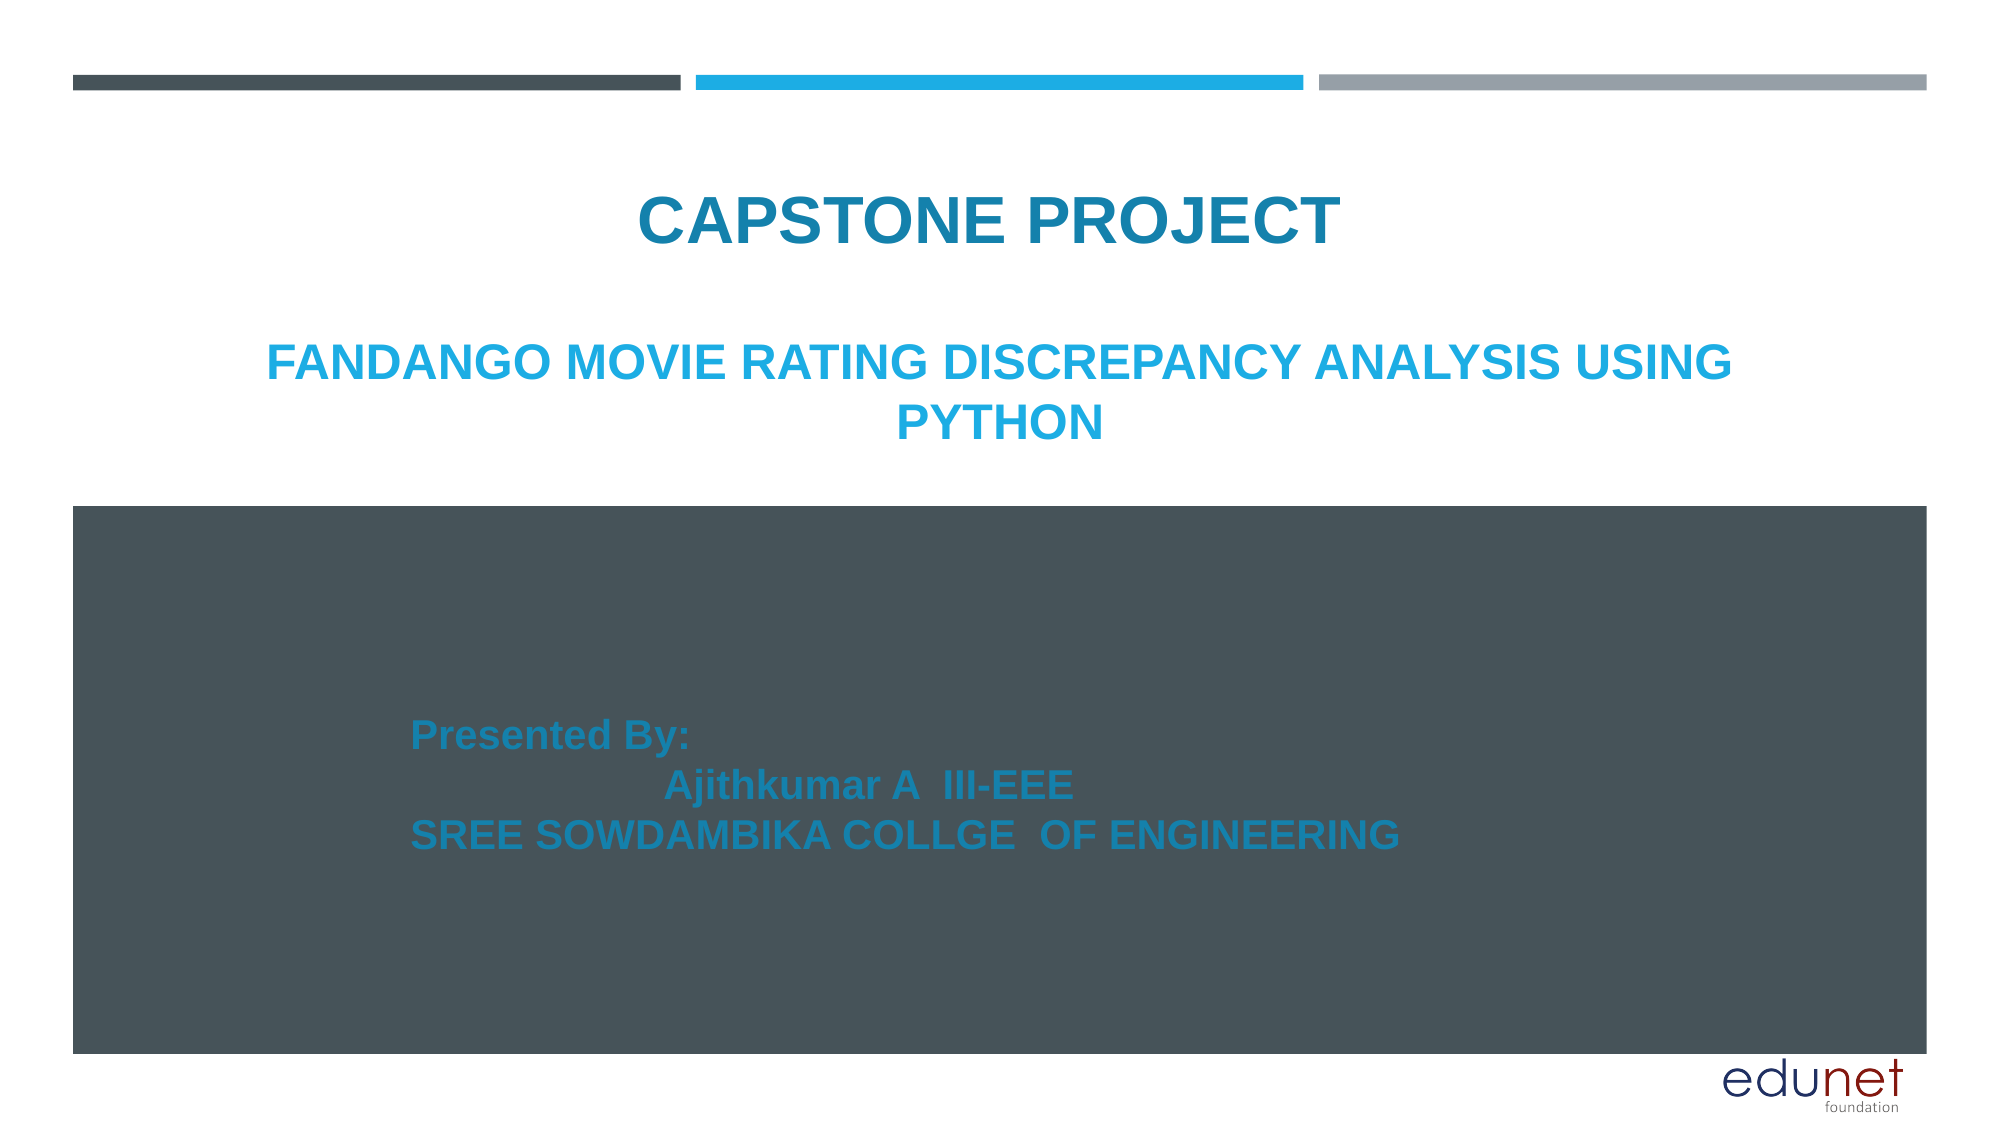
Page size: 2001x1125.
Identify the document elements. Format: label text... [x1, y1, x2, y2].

text_box CAPSTONE PROJECT [0, 169, 2000, 265]
title Fandango Movie Rating Discrepancy Analysis using Python [223, 351, 1777, 458]
text_box Presented By: Ajithkumar A III-EEE SREE SOWDAMBIKA COLLGE OF ENGINEERING [395, 700, 1673, 866]
picture [1719, 1056, 1905, 1116]
